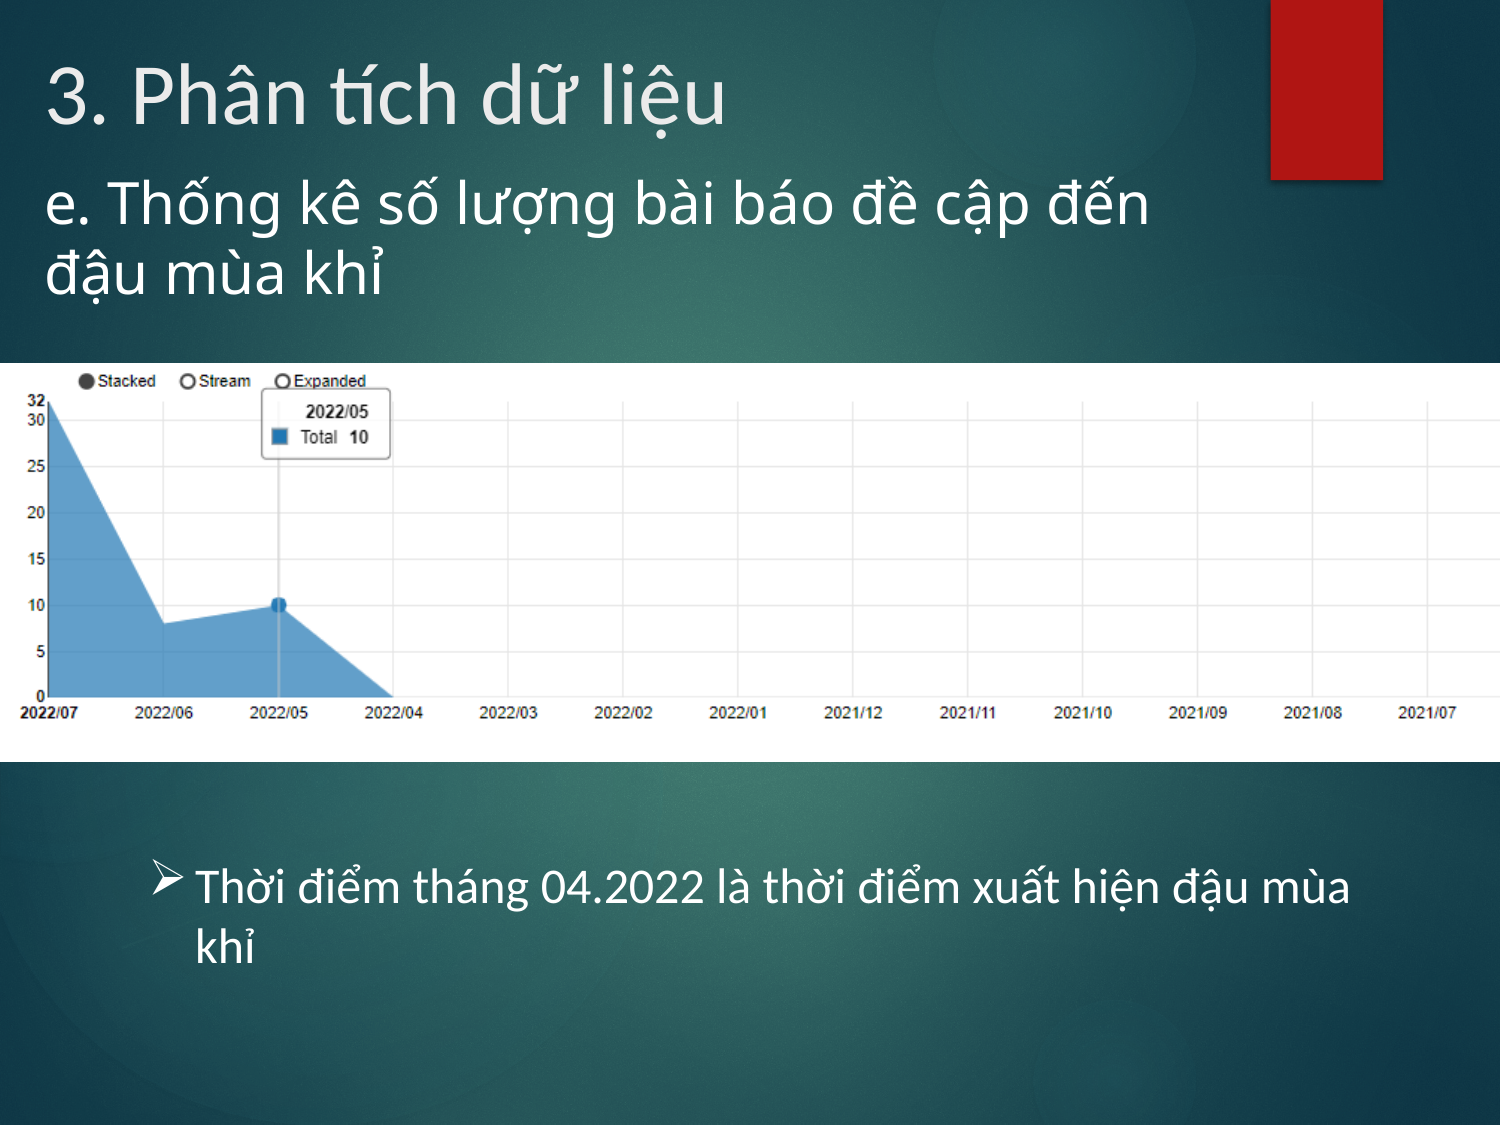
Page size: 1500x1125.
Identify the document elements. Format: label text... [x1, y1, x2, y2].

text_box e. Thống kê số lượng bài báo đề cập đến đậu mùa khỉ [29, 158, 1267, 314]
title 3. Phân tích dữ liệu [29, 29, 1187, 158]
picture [0, 362, 1500, 762]
text_box Thời điểm tháng 04.2022 là thời điểm xuất hiện đậu mùa khỉ [58, 845, 1414, 981]
